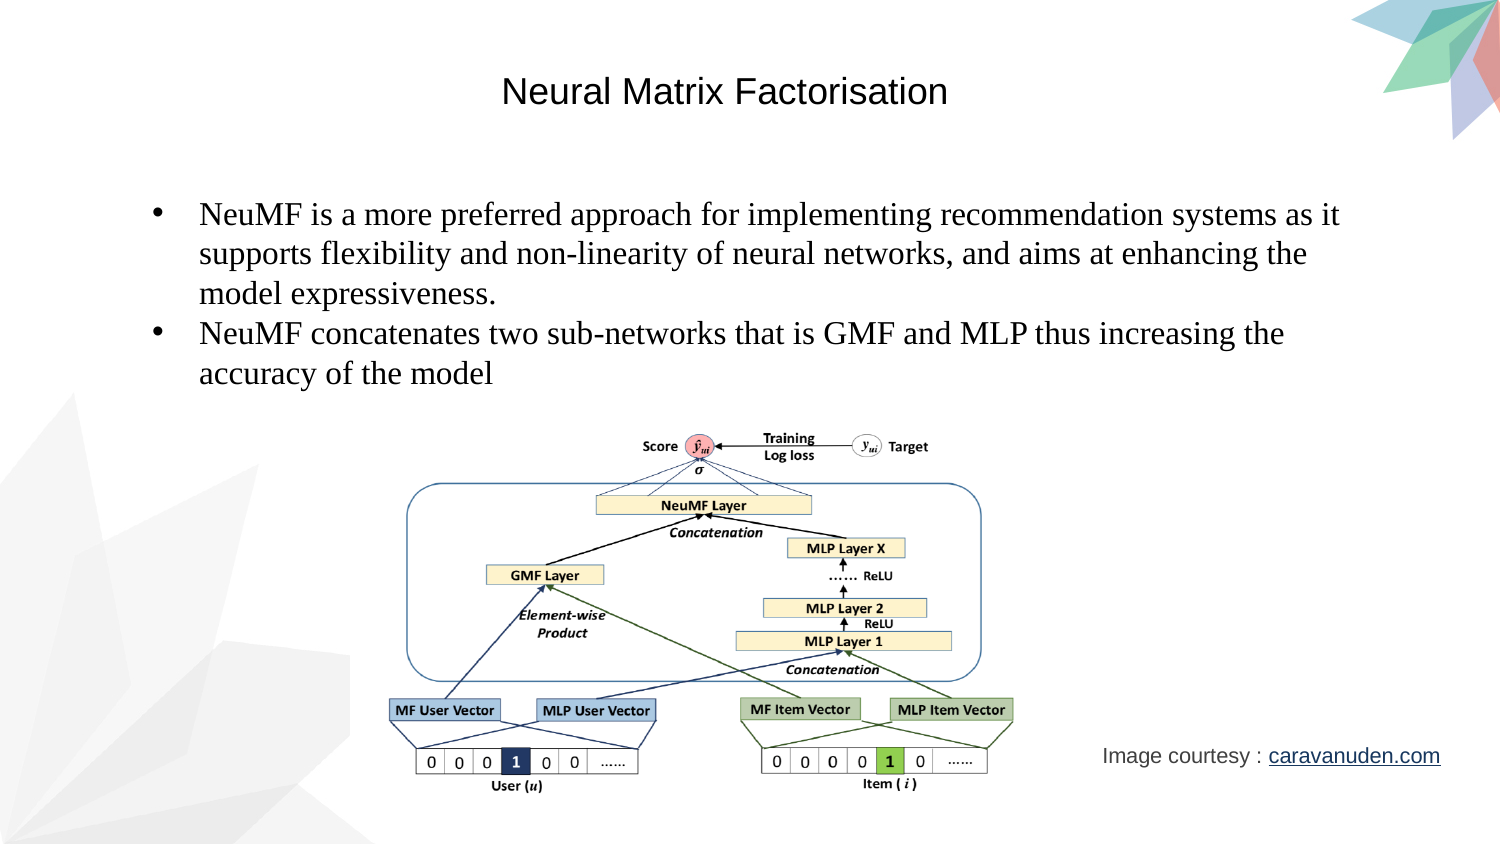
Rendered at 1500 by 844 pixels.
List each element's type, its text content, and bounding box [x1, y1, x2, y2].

text_box Neural Matrix Factorisation [150, 59, 1300, 119]
picture [0, 0, 1500, 844]
text_box Image courtesy : caravanuden.com [1087, 734, 1463, 821]
text_box NeuMF is a more preferred approach for implementing recommendation systems as it supports flexibility and non-linearity of neural networks, and aims at enhancing the model expressiveness. NeuMF concatenates two sub-networks that is GMF and MLP thus increasing the accuracy of the model [137, 184, 1400, 444]
